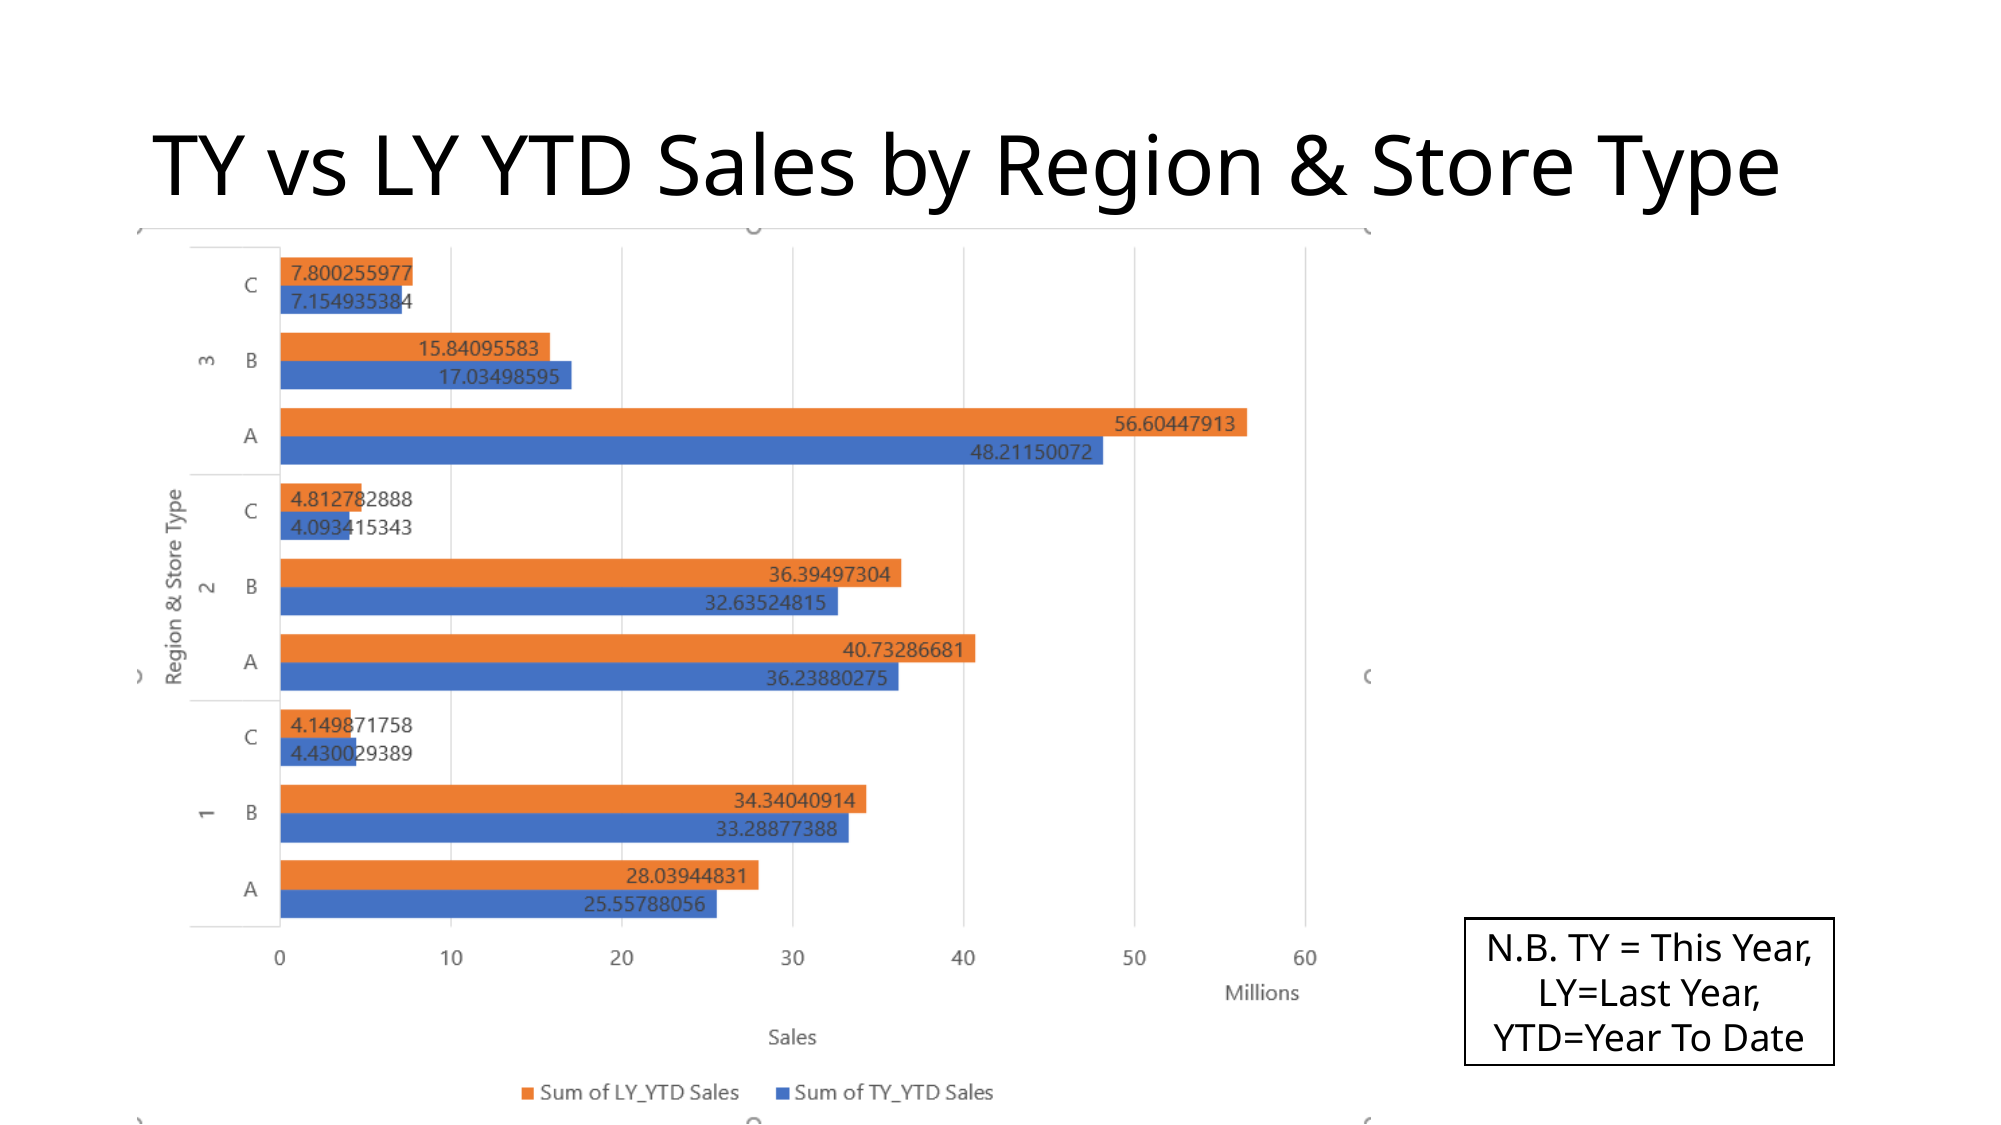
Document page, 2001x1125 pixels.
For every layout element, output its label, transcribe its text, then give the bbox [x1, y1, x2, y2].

text_box N.B. TY = This Year, LY=Last Year, YTD=Year To Date [1464, 917, 1835, 1066]
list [137, 228, 1371, 1124]
title TY vs LY YTD Sales by Region & Store Type [137, 59, 1863, 278]
